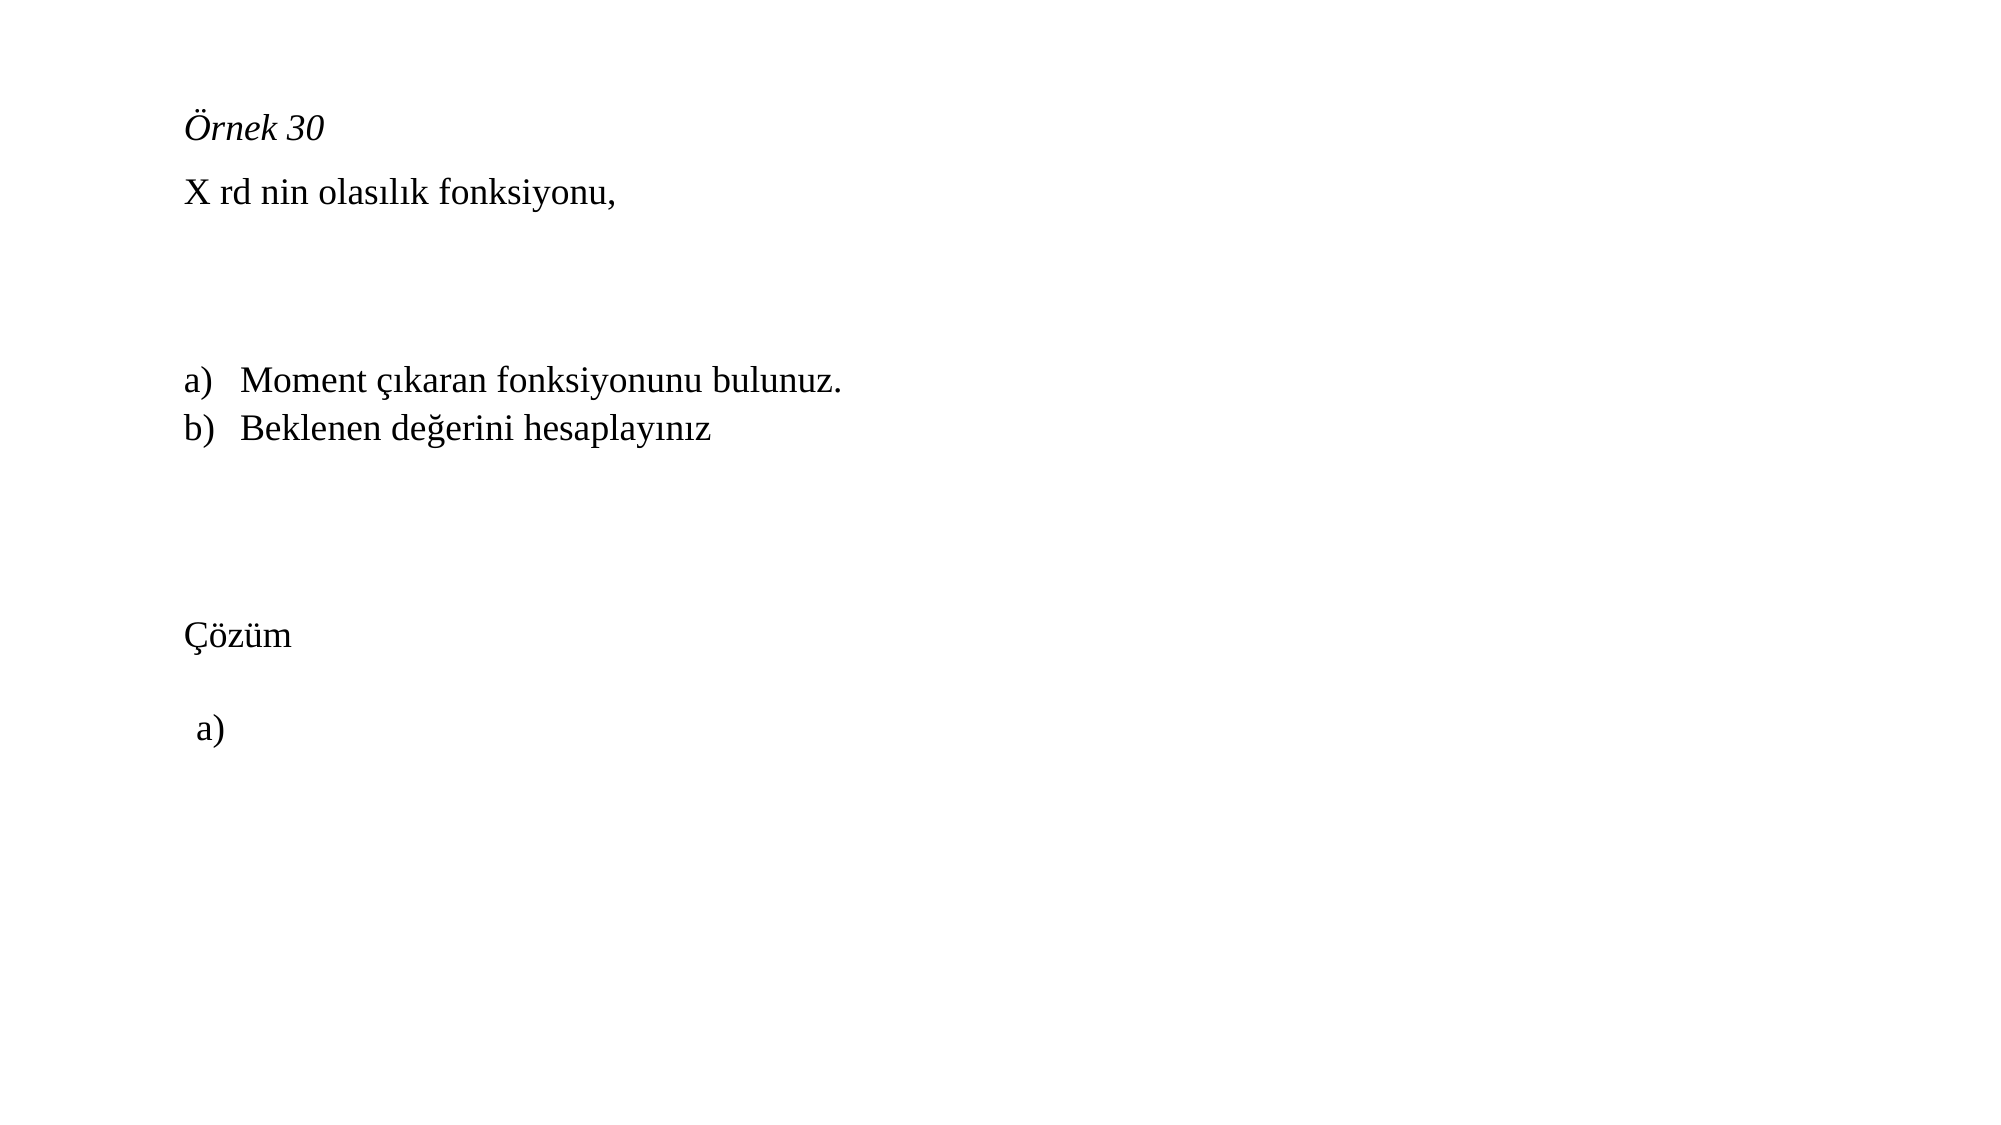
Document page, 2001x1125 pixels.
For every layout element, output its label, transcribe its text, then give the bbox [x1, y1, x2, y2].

text_box Çözüm [168, 599, 1169, 663]
